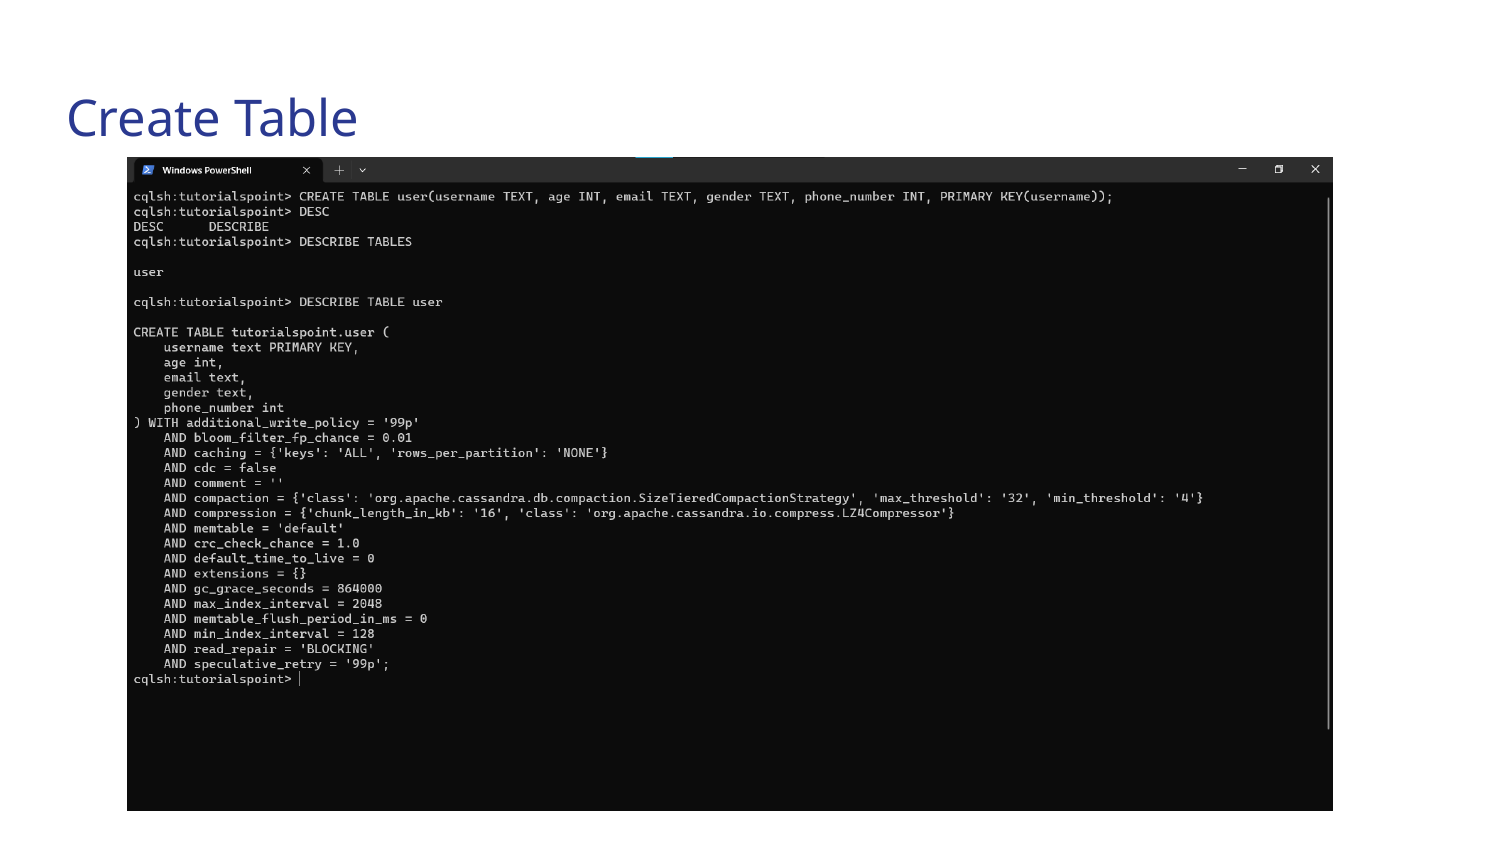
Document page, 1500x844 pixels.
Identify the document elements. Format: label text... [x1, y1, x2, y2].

picture [126, 156, 1333, 811]
title Create Table [51, 67, 1449, 167]
